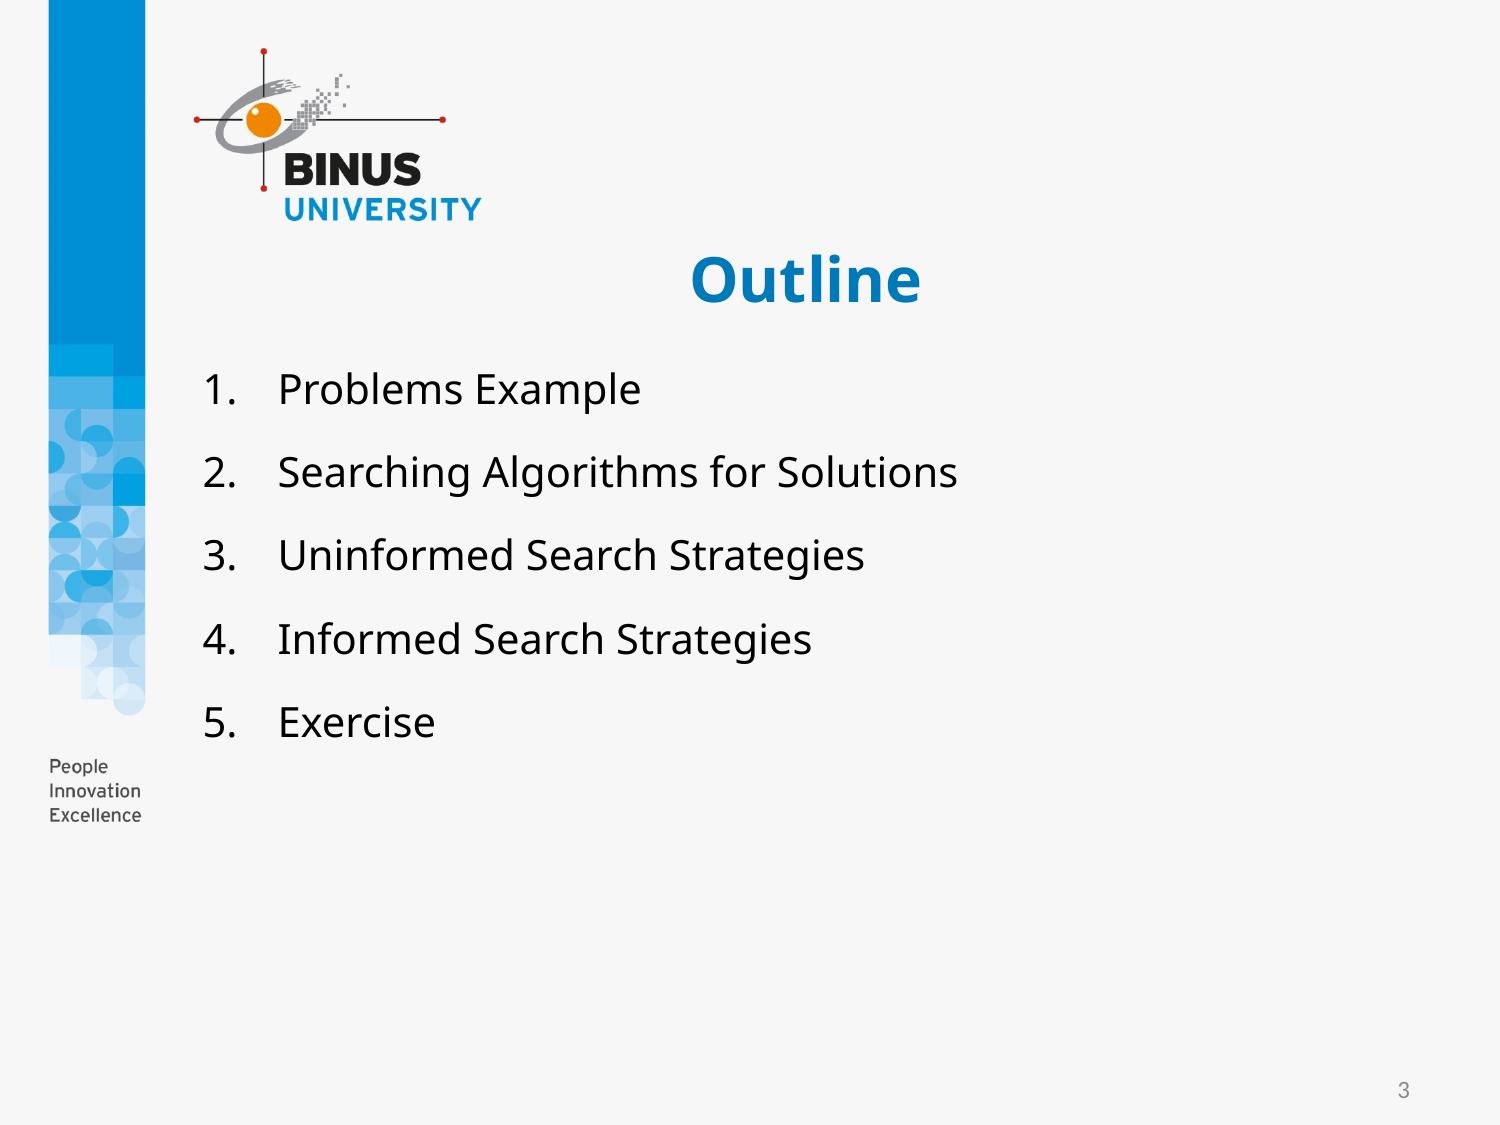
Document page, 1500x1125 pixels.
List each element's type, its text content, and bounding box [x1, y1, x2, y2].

title Outline [187, 224, 1425, 329]
list Problems Example Searching Algorithms for Solutions Uninformed Search Strategies Informed Search Strategies Exercise [187, 329, 1436, 1062]
slide_number 3 [1074, 1058, 1425, 1119]
picture [0, 0, 1500, 845]
